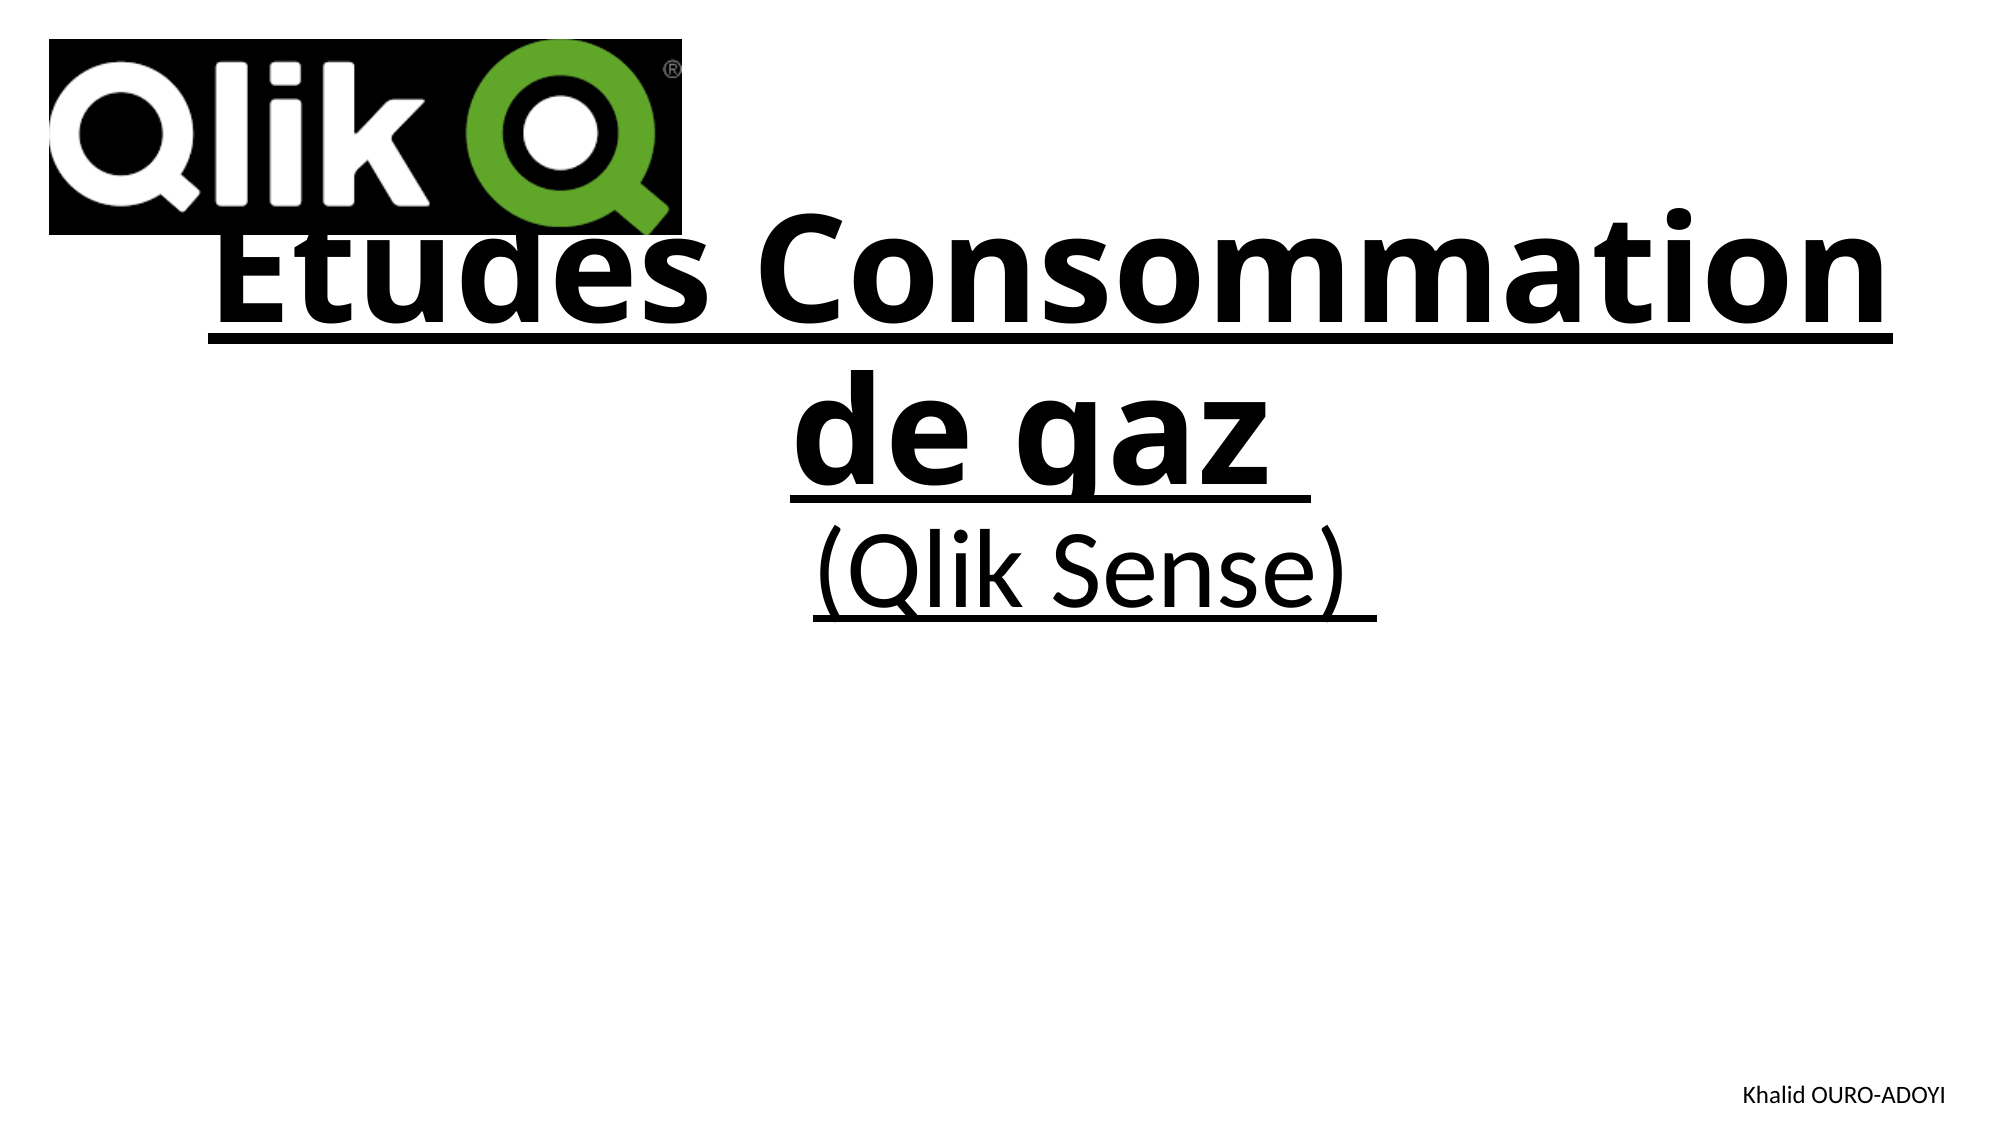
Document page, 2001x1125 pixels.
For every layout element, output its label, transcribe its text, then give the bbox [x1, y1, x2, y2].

text_box Khalid OURO-ADOYI [1612, 1071, 1961, 1116]
title Études Consommation de gaz [160, 144, 1940, 525]
picture [49, 39, 682, 235]
subtitle (Qlik Sense) [249, 503, 1940, 863]
